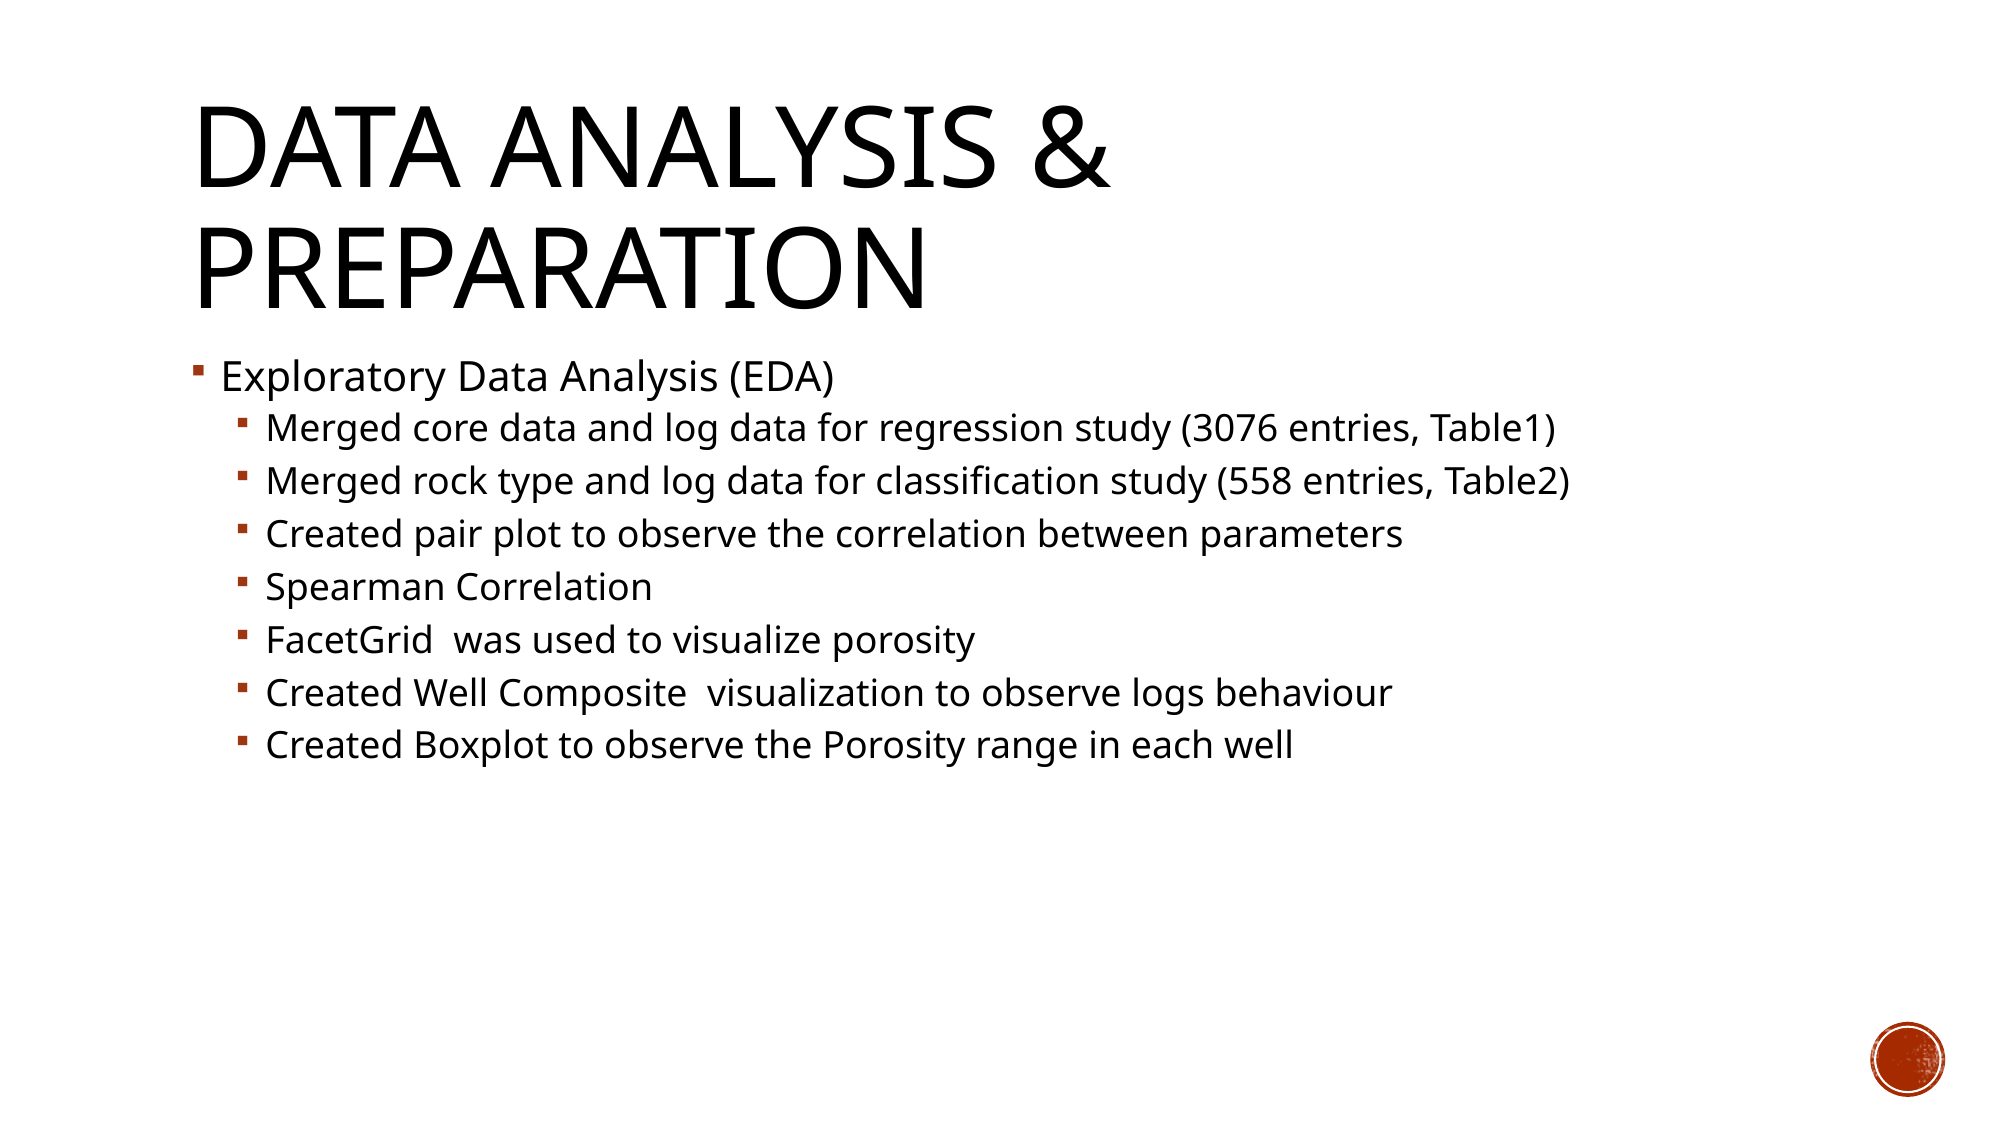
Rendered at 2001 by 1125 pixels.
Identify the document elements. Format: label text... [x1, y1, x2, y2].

title Data analysis & Preparation [175, 79, 1826, 344]
list Exploratory Data Analysis (EDA) Merged core data and log data for regression study (3076 entries, Table1) Merged rock type and log data for classification study (558 entries, Table2) Created pair plot to observe the correlation between parameters Spearman Correlation FacetGrid was used to visualize porosity Created Well Composite visualization to observe logs behaviour Created Boxplot to observe the Porosity range in each well [175, 348, 1826, 1013]
